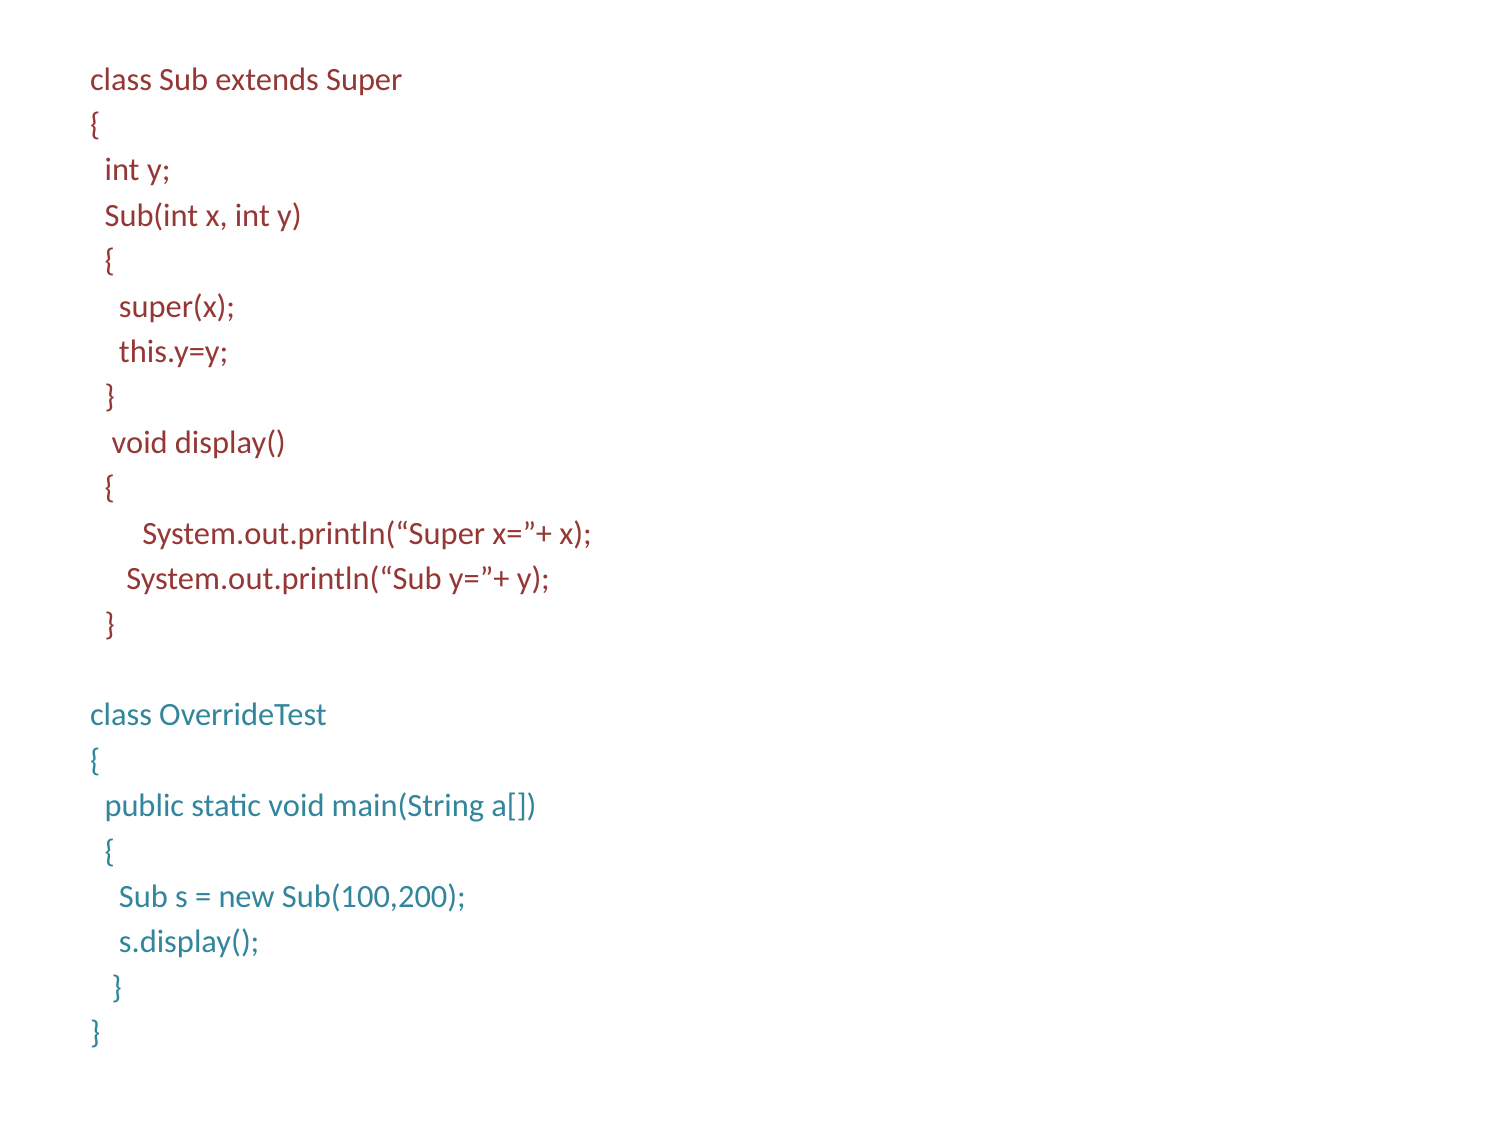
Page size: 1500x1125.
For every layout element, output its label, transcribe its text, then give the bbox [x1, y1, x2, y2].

list class Sub extends Super { int y; Sub(int x, int y) { super(x); this.y=y; } void display() { System.out.println(“Super x=”+ x); System.out.println(“Sub y=”+ y); } class OverrideTest { public static void main(String a[]) { Sub s = new Sub(100,200); s.display(); } } [75, 50, 1425, 1063]
